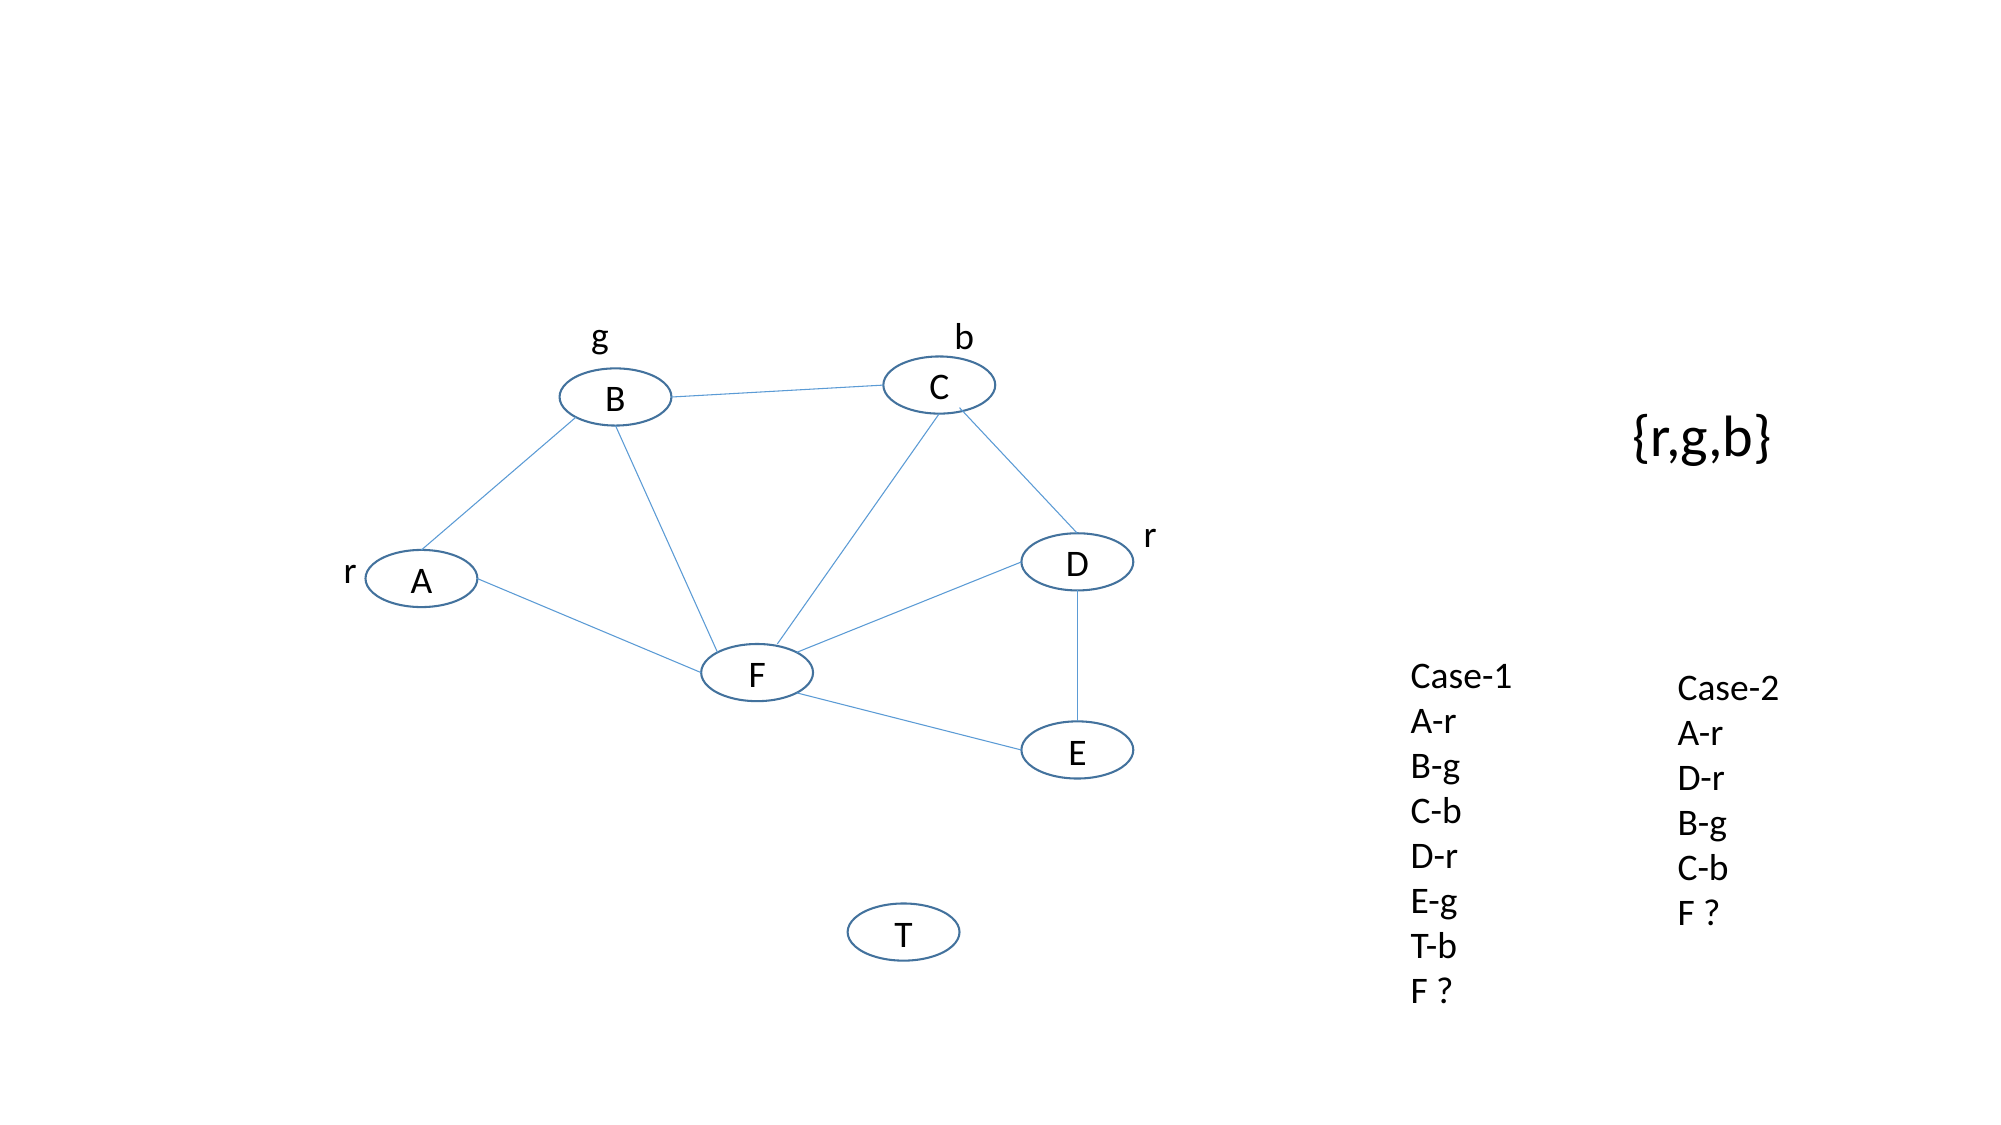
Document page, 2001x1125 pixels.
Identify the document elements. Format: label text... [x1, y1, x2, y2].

text_box Case-2 A-r D-r B-g C-b F ? [1662, 655, 1795, 941]
text_box Case-1 A-r B-g C-b D-r E-g T-b F ? [1395, 643, 1528, 1019]
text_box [615, 425, 718, 653]
text_box T [846, 902, 961, 962]
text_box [796, 561, 1022, 653]
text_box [421, 417, 576, 550]
text_box C [882, 355, 997, 415]
text_box b [939, 304, 989, 365]
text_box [959, 407, 1078, 534]
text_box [477, 578, 702, 673]
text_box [796, 692, 1022, 750]
text_box F [700, 642, 815, 703]
text_box r [1128, 502, 1172, 563]
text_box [777, 413, 940, 644]
text_box D [1020, 532, 1135, 592]
text_box E [1020, 720, 1135, 780]
text_box {r,g,b} [1617, 391, 1787, 476]
text_box B [558, 367, 673, 427]
text_box g [576, 304, 624, 364]
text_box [671, 385, 884, 397]
text_box A [372, 548, 479, 609]
text_box r [328, 538, 372, 599]
